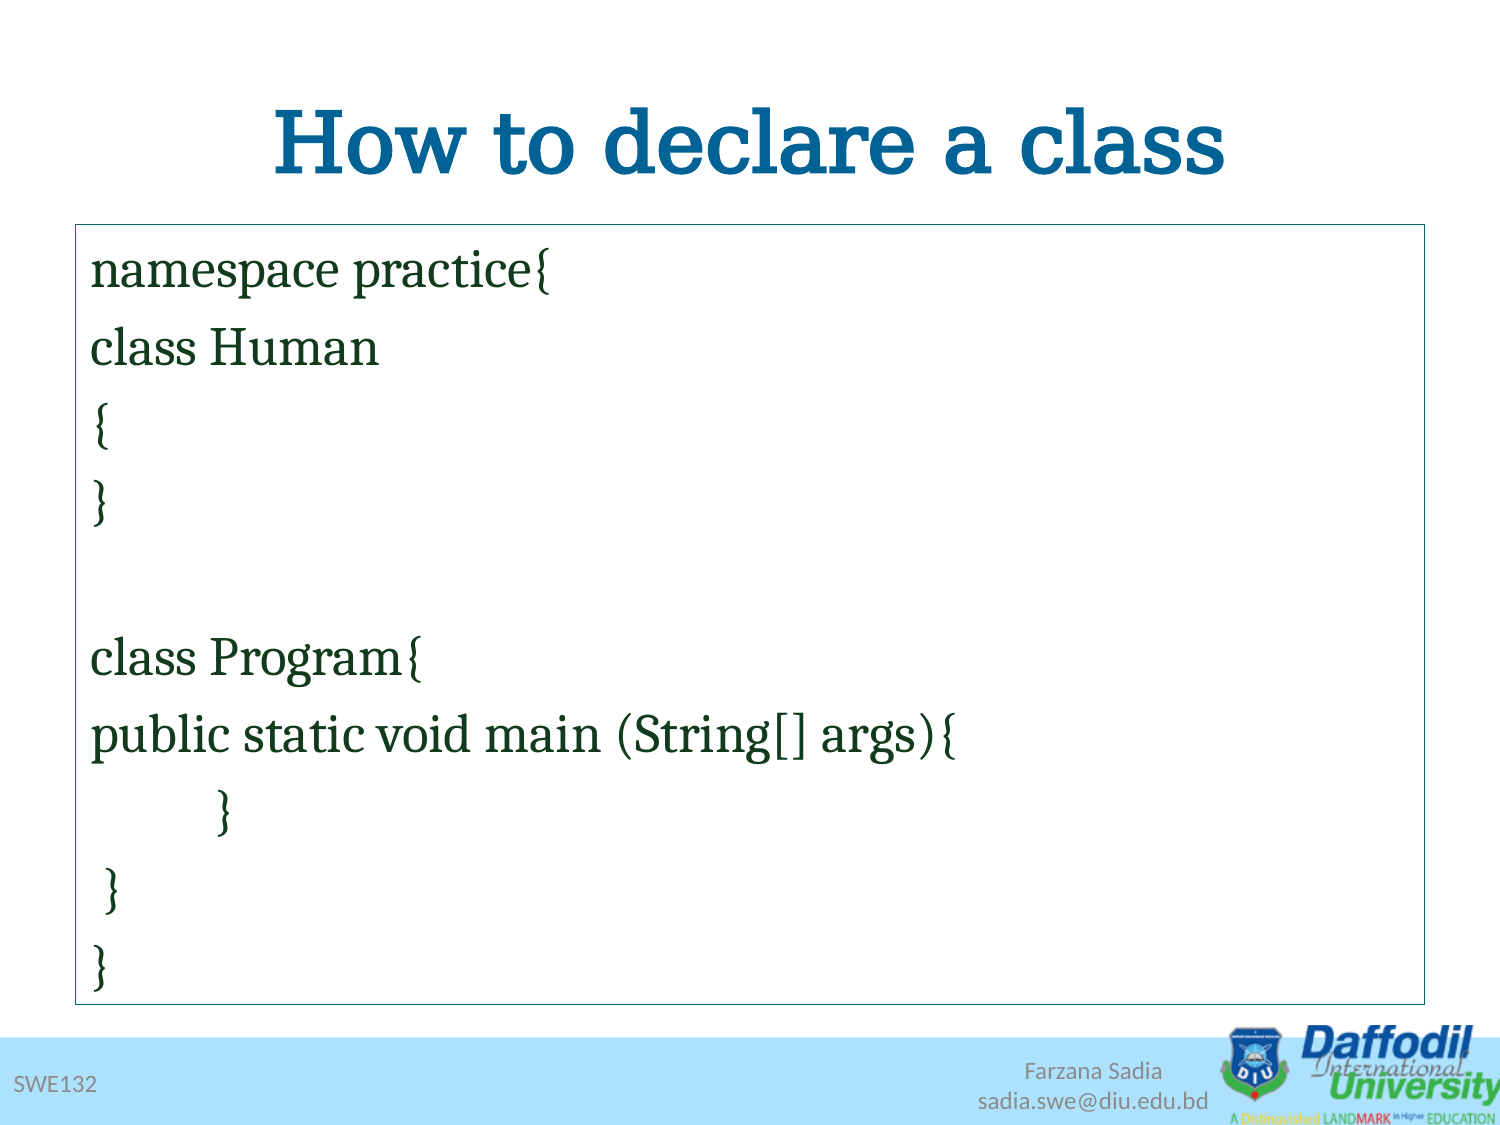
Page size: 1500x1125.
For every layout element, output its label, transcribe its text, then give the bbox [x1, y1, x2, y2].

picture [1220, 1025, 1500, 1125]
title How to declare a class [75, 45, 1425, 224]
list namespace practice{ class Human { } class Program{ public static void main (String[] args){ } } } [75, 224, 1425, 1005]
